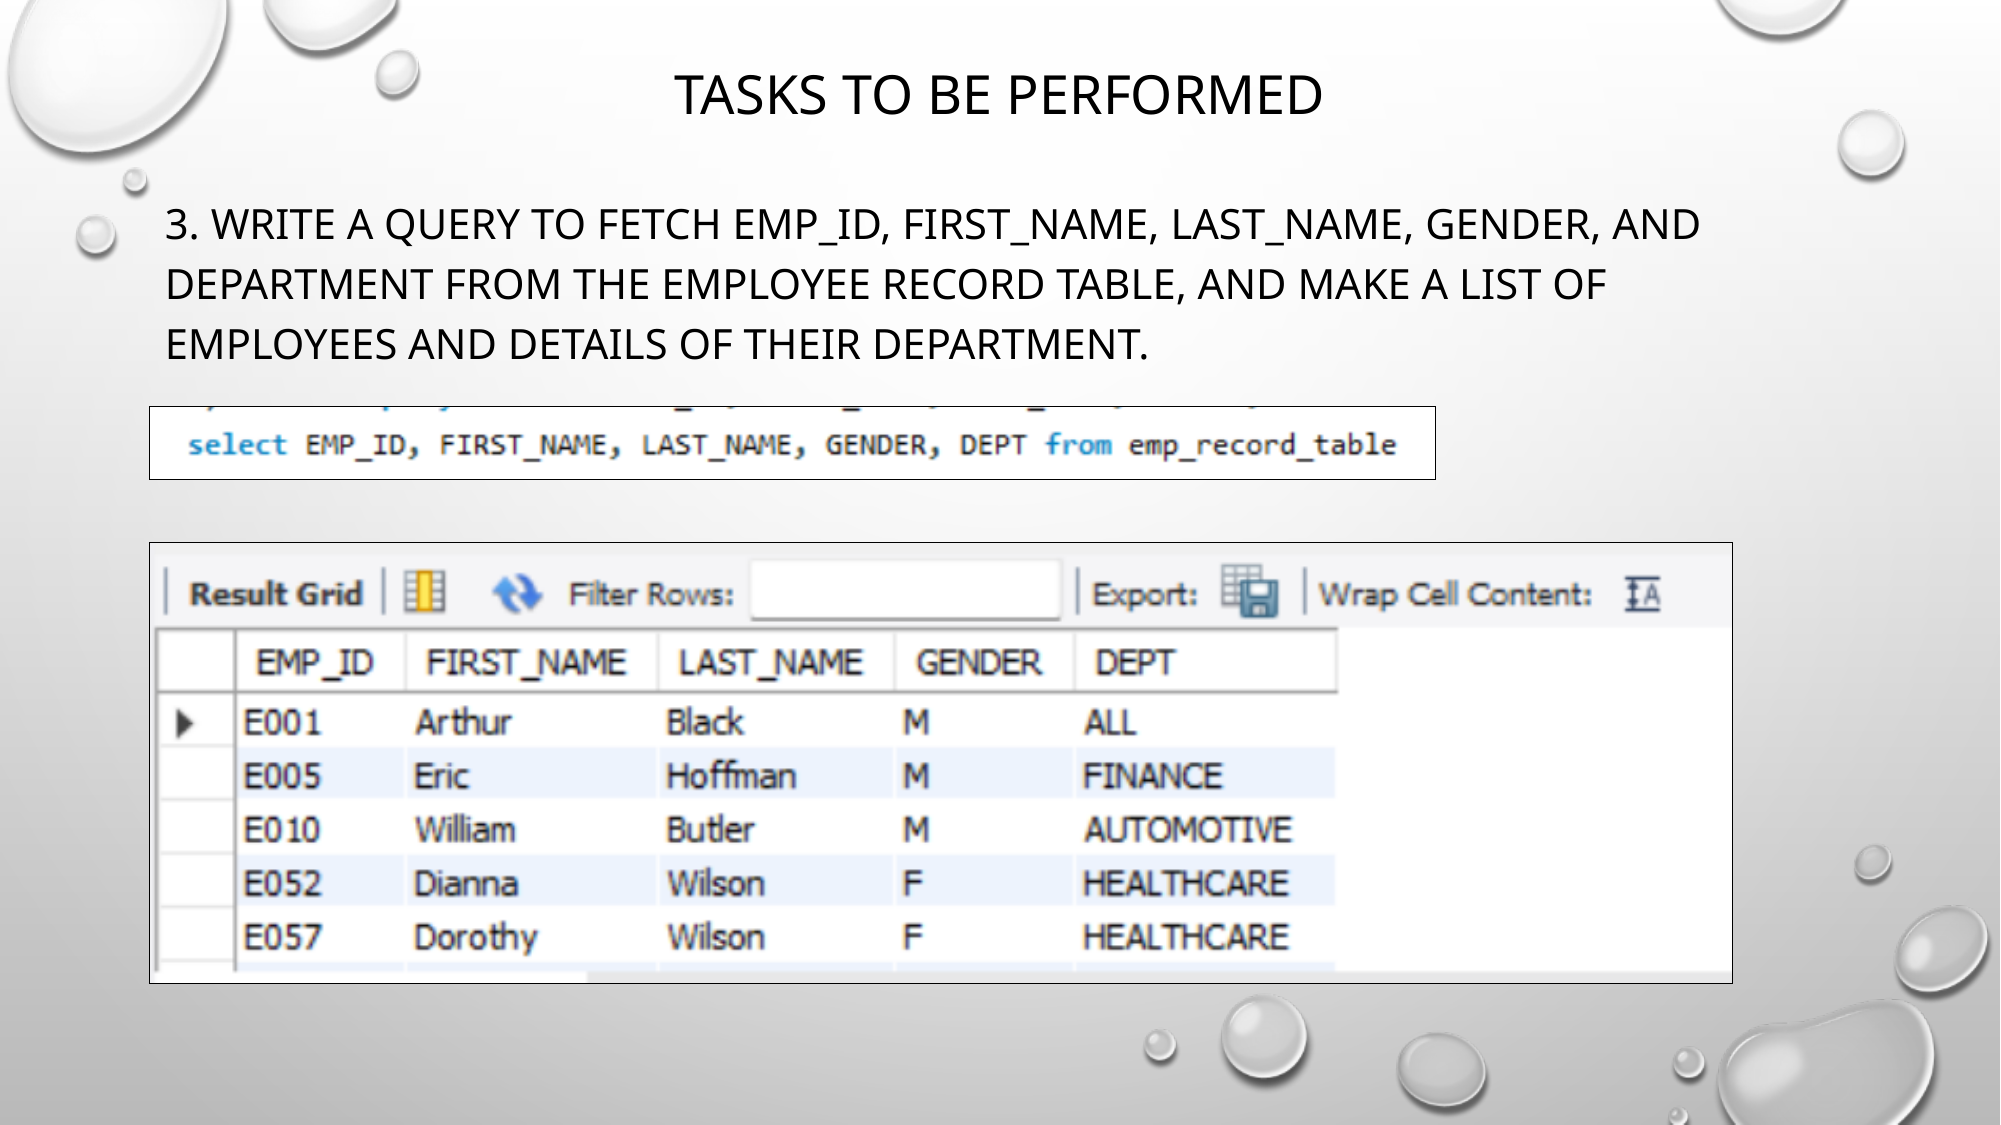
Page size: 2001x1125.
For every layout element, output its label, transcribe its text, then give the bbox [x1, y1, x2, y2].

list 3. Write a query to fetch EMP_ID, FIRST_NAME, LAST_NAME, GENDER, and DEPARTMENT from the employee record table, and make a list of employees and details of their department. [149, 180, 1850, 1043]
title TASKS TO BE PERFORMED [149, 60, 1851, 134]
picture [0, 0, 2000, 1125]
